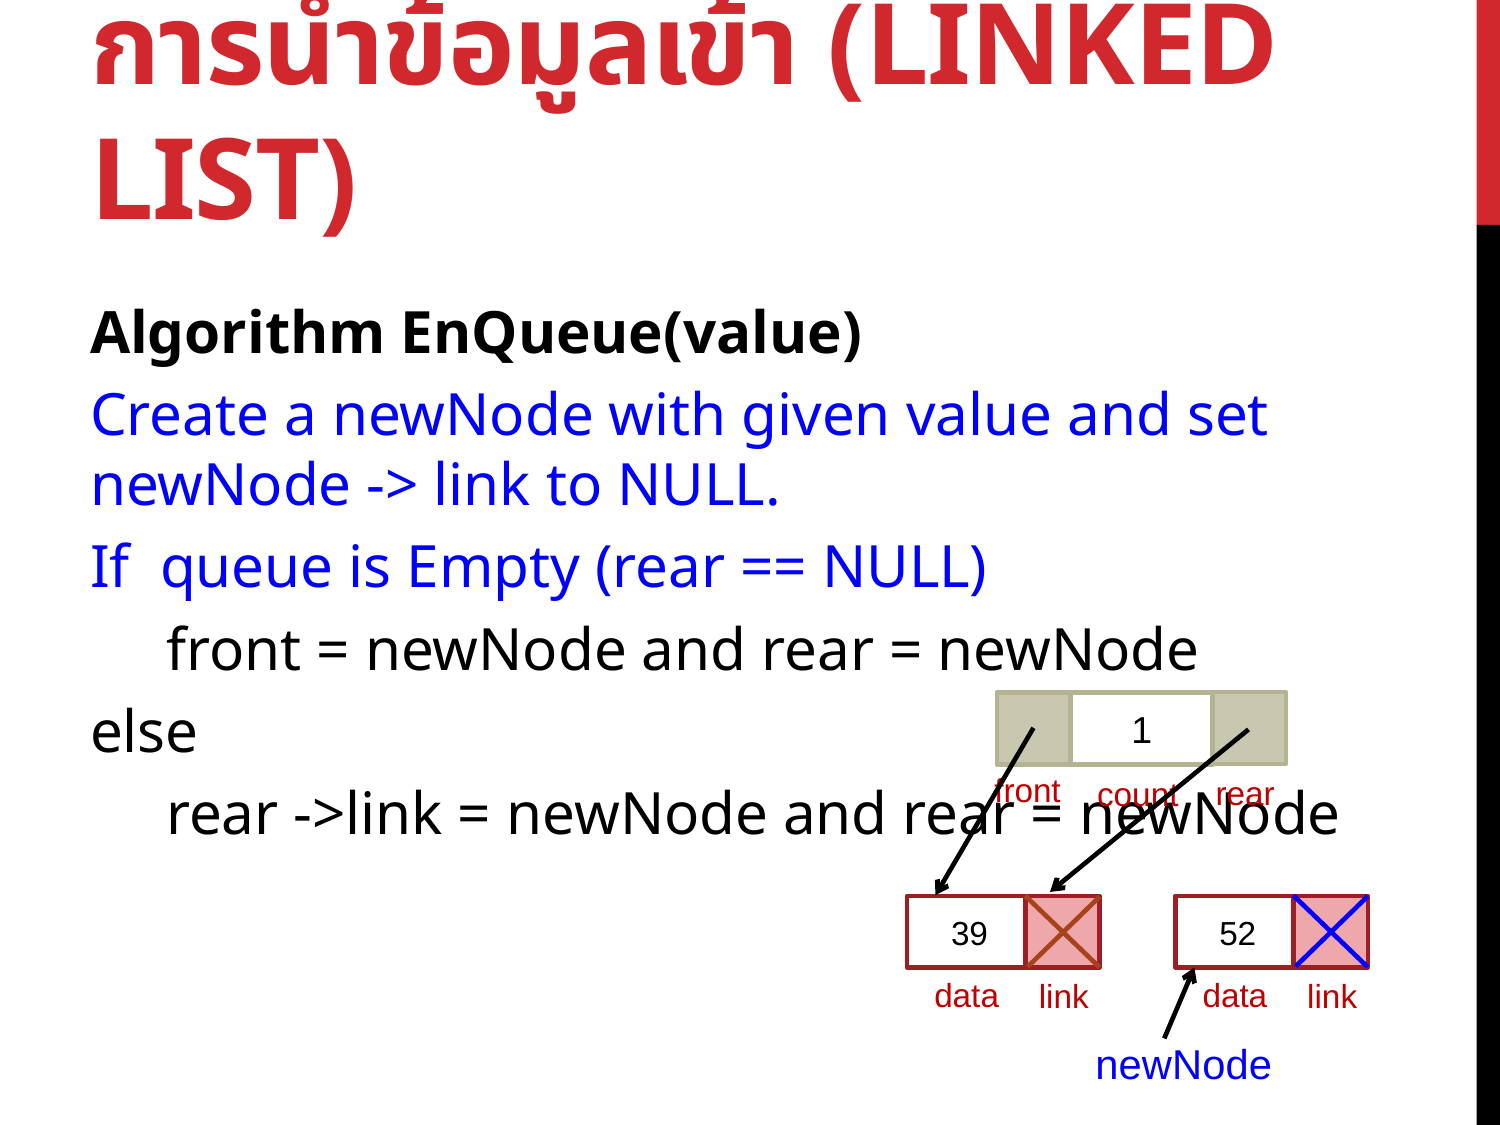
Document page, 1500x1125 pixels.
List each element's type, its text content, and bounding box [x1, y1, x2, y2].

text_box newNode [1080, 1030, 1288, 1096]
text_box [1049, 728, 1250, 893]
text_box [1174, 895, 1374, 1024]
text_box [934, 727, 1034, 896]
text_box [906, 895, 1105, 1024]
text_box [1292, 894, 1369, 968]
title การนำข้อมูลเข้า (linked list) [75, 25, 1388, 250]
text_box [978, 691, 1291, 822]
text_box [1024, 895, 1101, 968]
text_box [1163, 967, 1195, 1039]
list Algorithm EnQueue(value) Create a newNode with given value and set newNode -> link to NULL. If queue is Empty (rear == NULL) front = newNode and rear = newNode else rear ->link = newNode and rear = newNode [75, 287, 1388, 1005]
